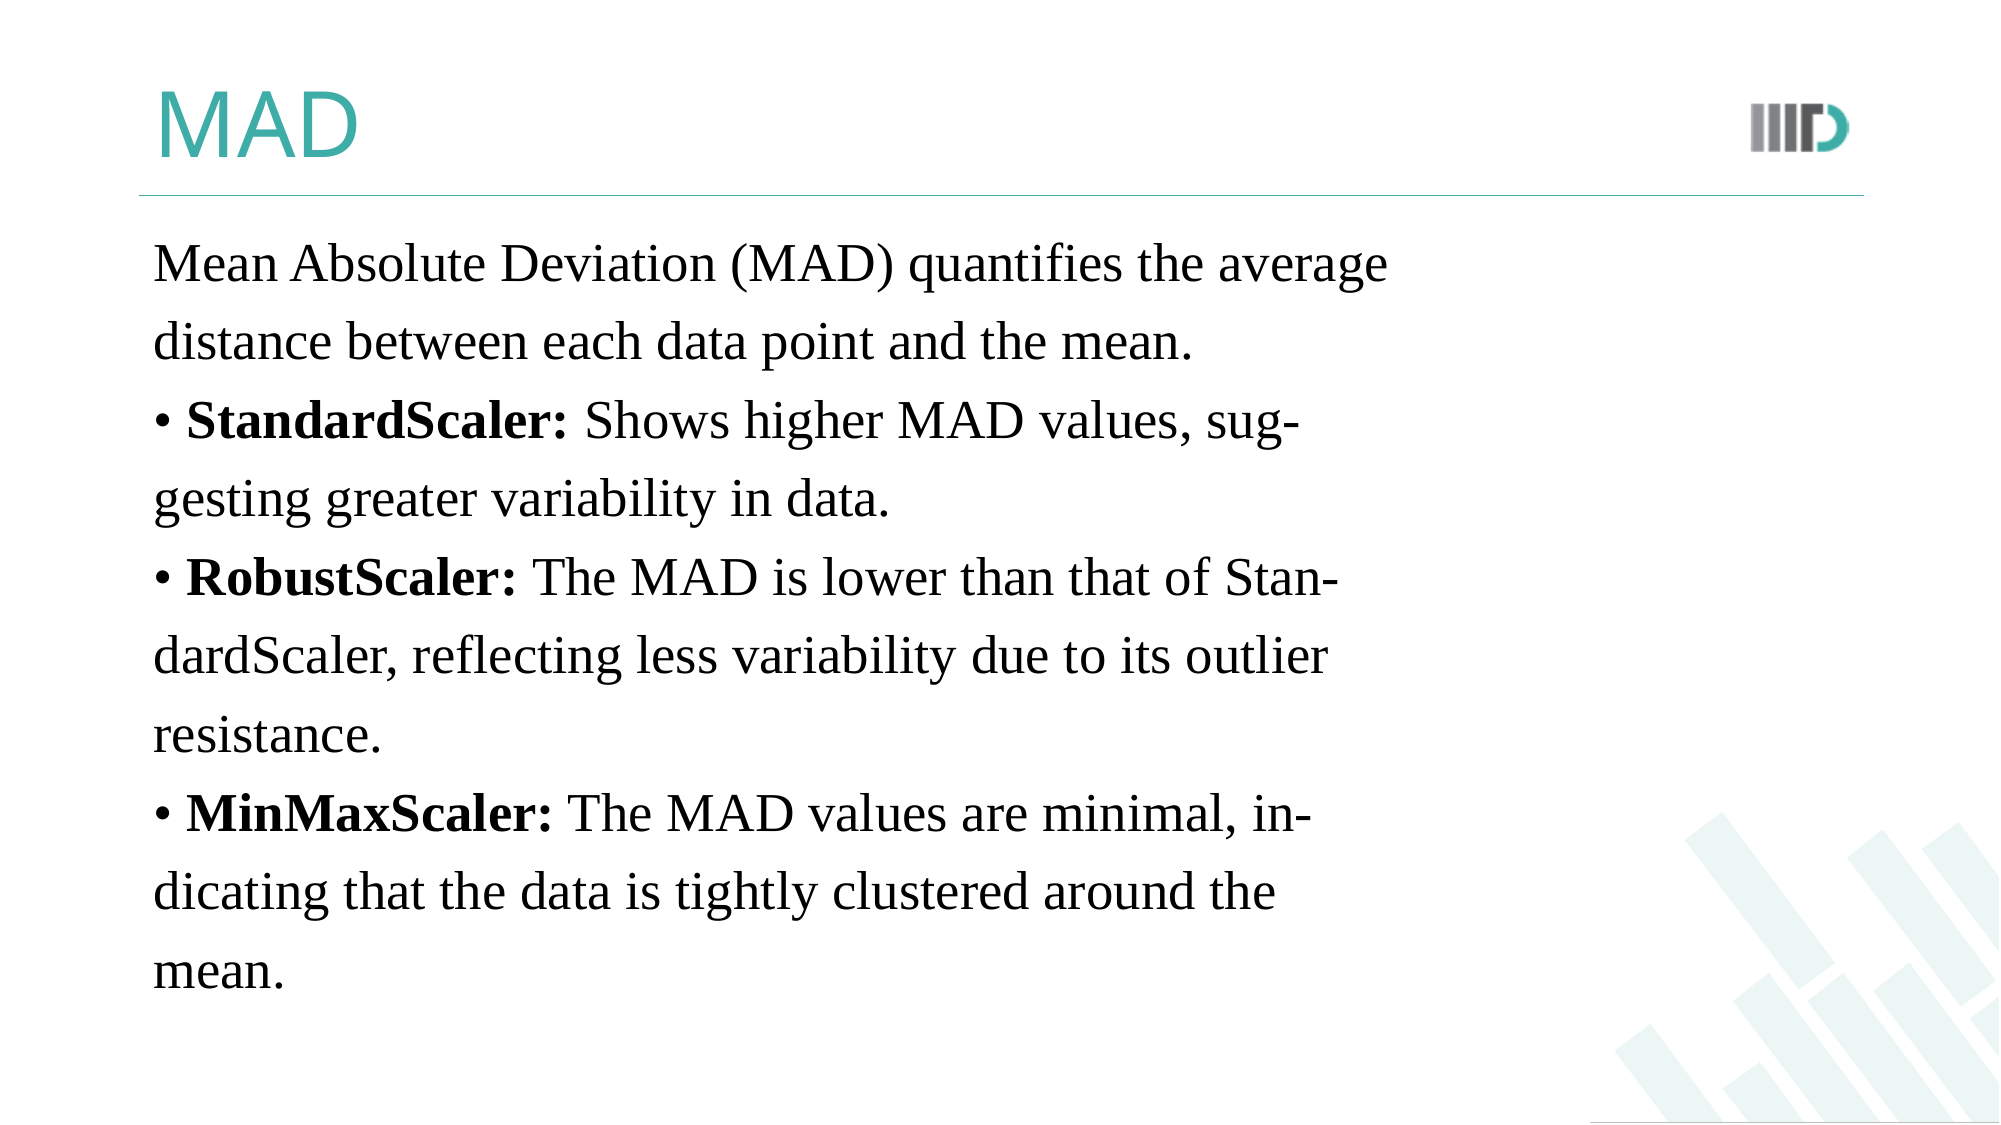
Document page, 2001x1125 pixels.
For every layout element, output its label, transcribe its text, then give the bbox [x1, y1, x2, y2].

picture [1732, 91, 1864, 165]
list Mean Absolute Deviation (MAD) quantifies the average distance between each data point and the mean. • StandardScaler: Shows higher MAD values, sug- gesting greater variability in data. • RobustScaler: The MAD is lower than that of Stan- dardScaler, reflecting less variability due to its outlier resistance. • MinMaxScaler: The MAD values are minimal, in- dicating that the data is tightly clustered around the mean. [138, 226, 1864, 1014]
title MAD [138, 60, 1689, 196]
picture [1590, 785, 2000, 1125]
